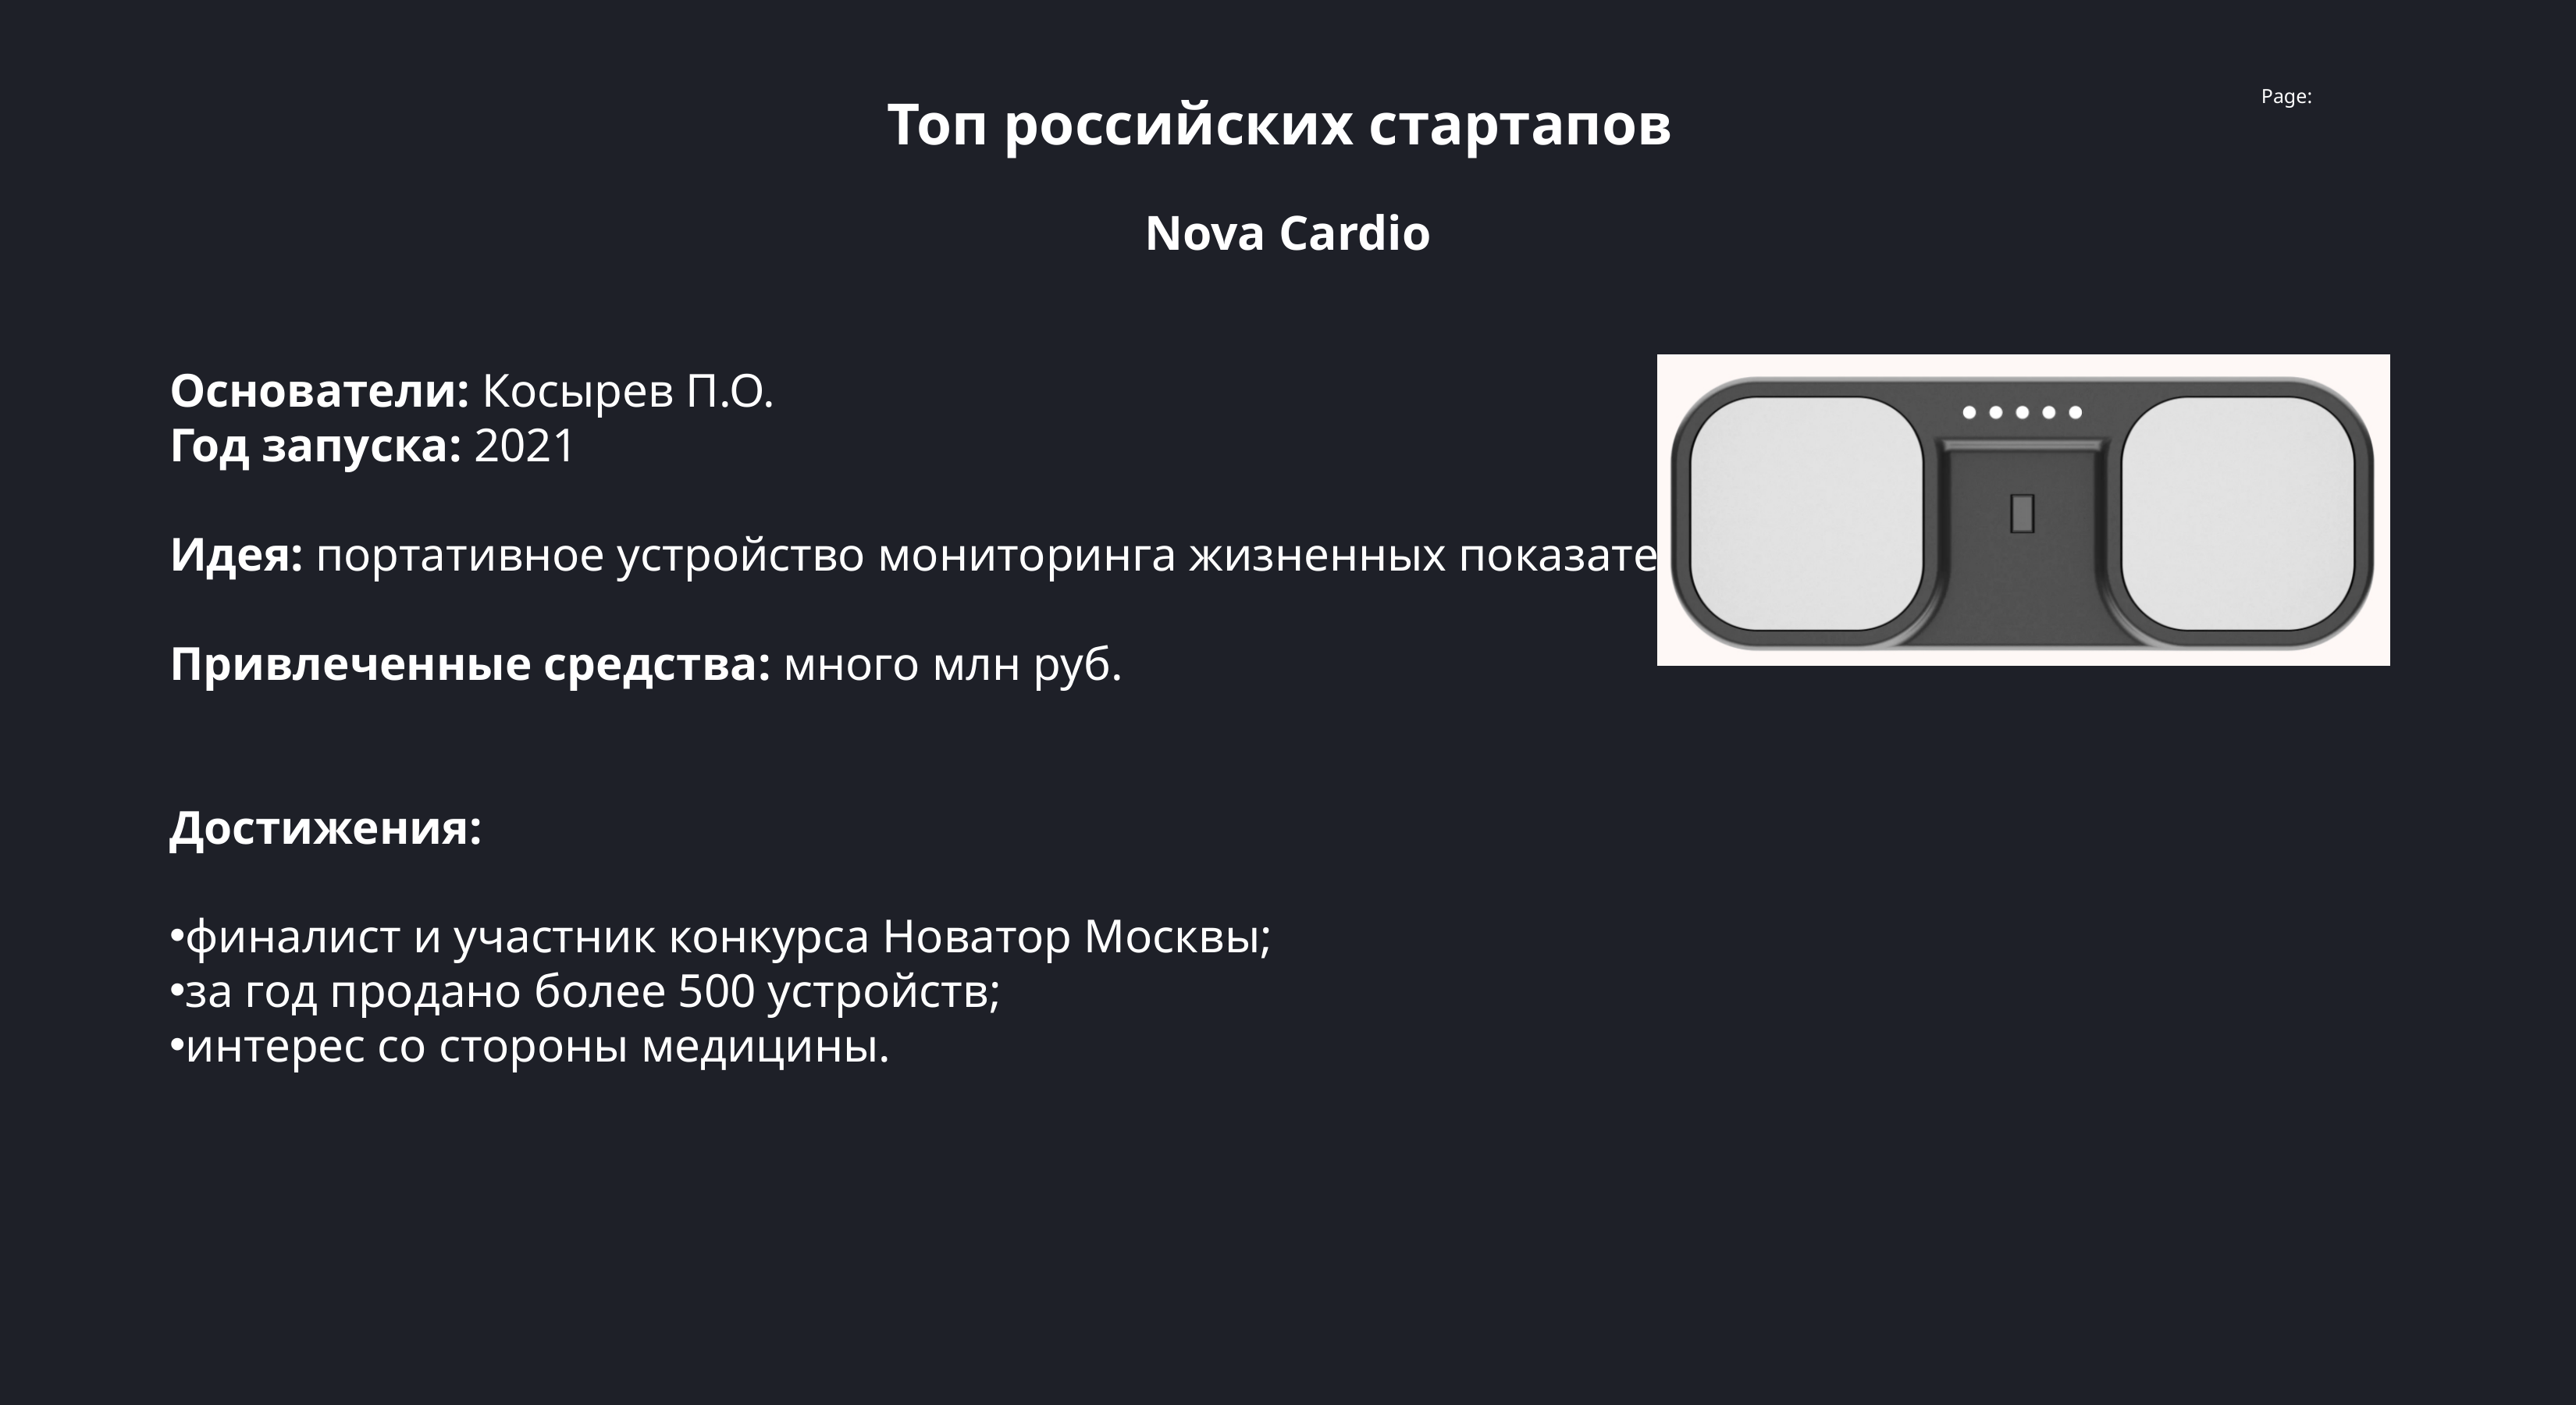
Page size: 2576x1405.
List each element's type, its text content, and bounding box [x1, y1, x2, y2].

text_box Топ российских стартапов [887, 87, 1689, 157]
text_box Nova Cardio [1138, 197, 1438, 266]
text_box Основатели: Косырев П.О. Год запуска: 2021 Идея: портативное устройство мониторинга жизненных показателей Привлеченные средства: много млн руб. Достижения: финалист и участник конкурса Новатор Москвы; за год продано более 500 устройств; интерес со стороны медицины. [163, 355, 1859, 1077]
picture [1657, 354, 2390, 666]
